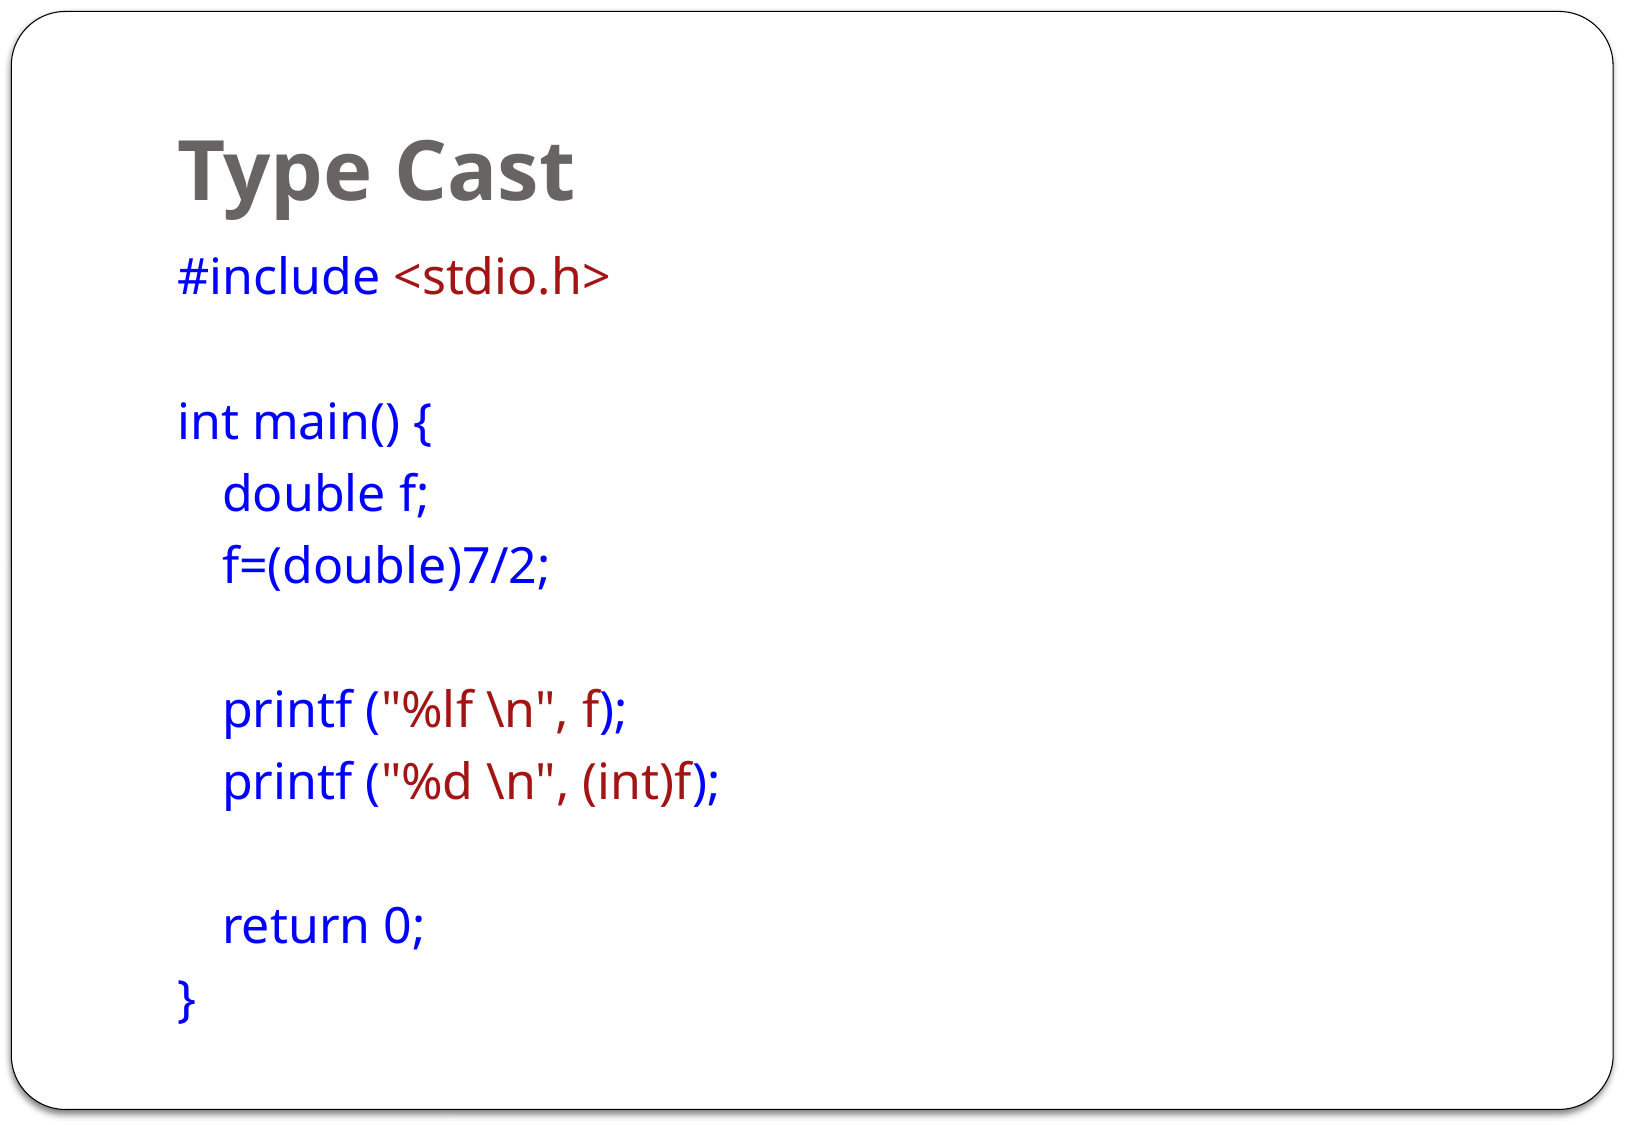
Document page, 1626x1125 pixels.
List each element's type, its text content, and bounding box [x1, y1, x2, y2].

title Type Cast [162, 45, 1544, 233]
list #include <stdio.h> int main() { double f; f=(double)7/2; printf ("%lf \n", f); printf ("%d \n", (int)f); return 0; } [162, 237, 1544, 988]
